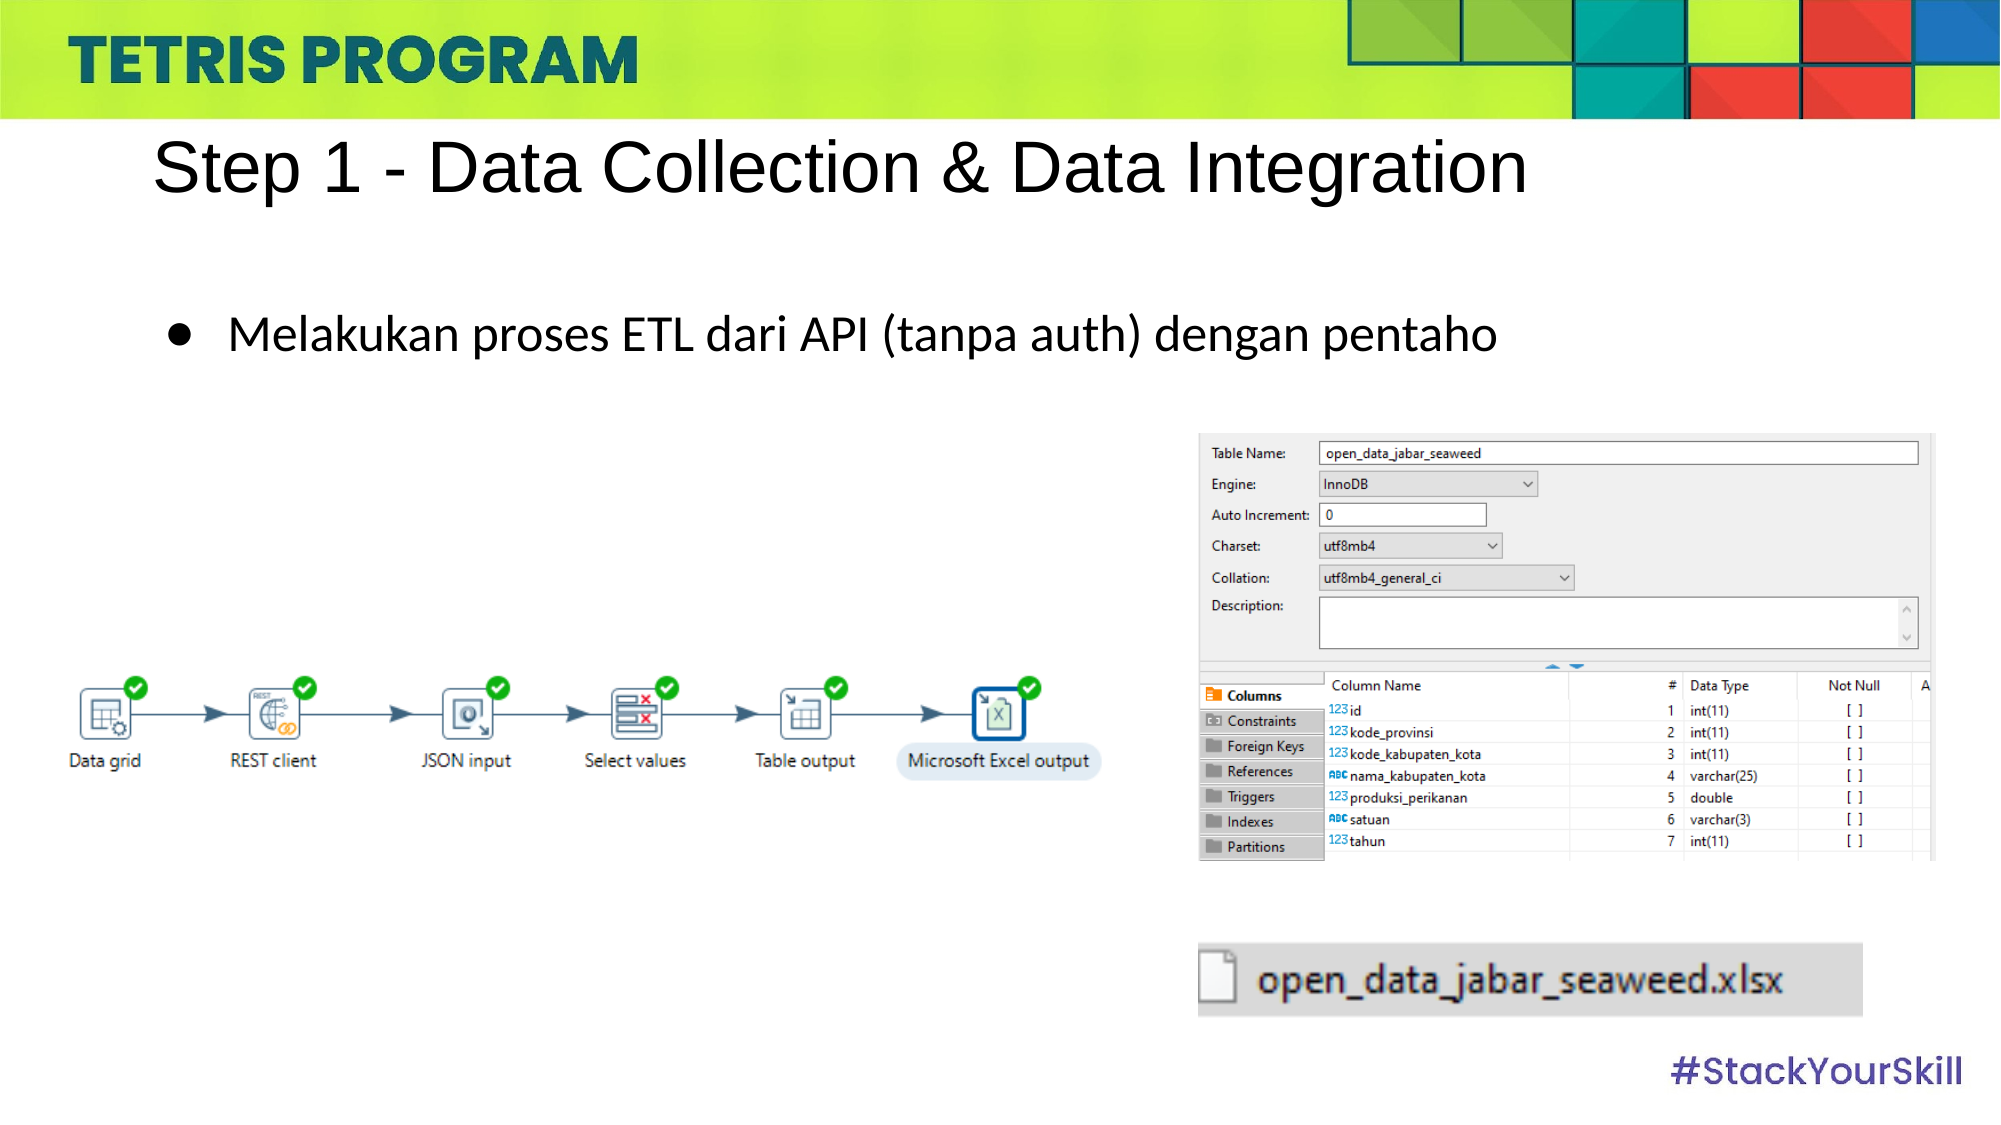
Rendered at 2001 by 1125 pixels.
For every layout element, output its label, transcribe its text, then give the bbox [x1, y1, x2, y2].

title Step 1 - Data Collection & Data Integration [137, 59, 1863, 278]
list Melakukan proses ETL dari API (tanpa auth) dengan pentaho [137, 299, 1863, 1014]
picture [0, 0, 2000, 1125]
